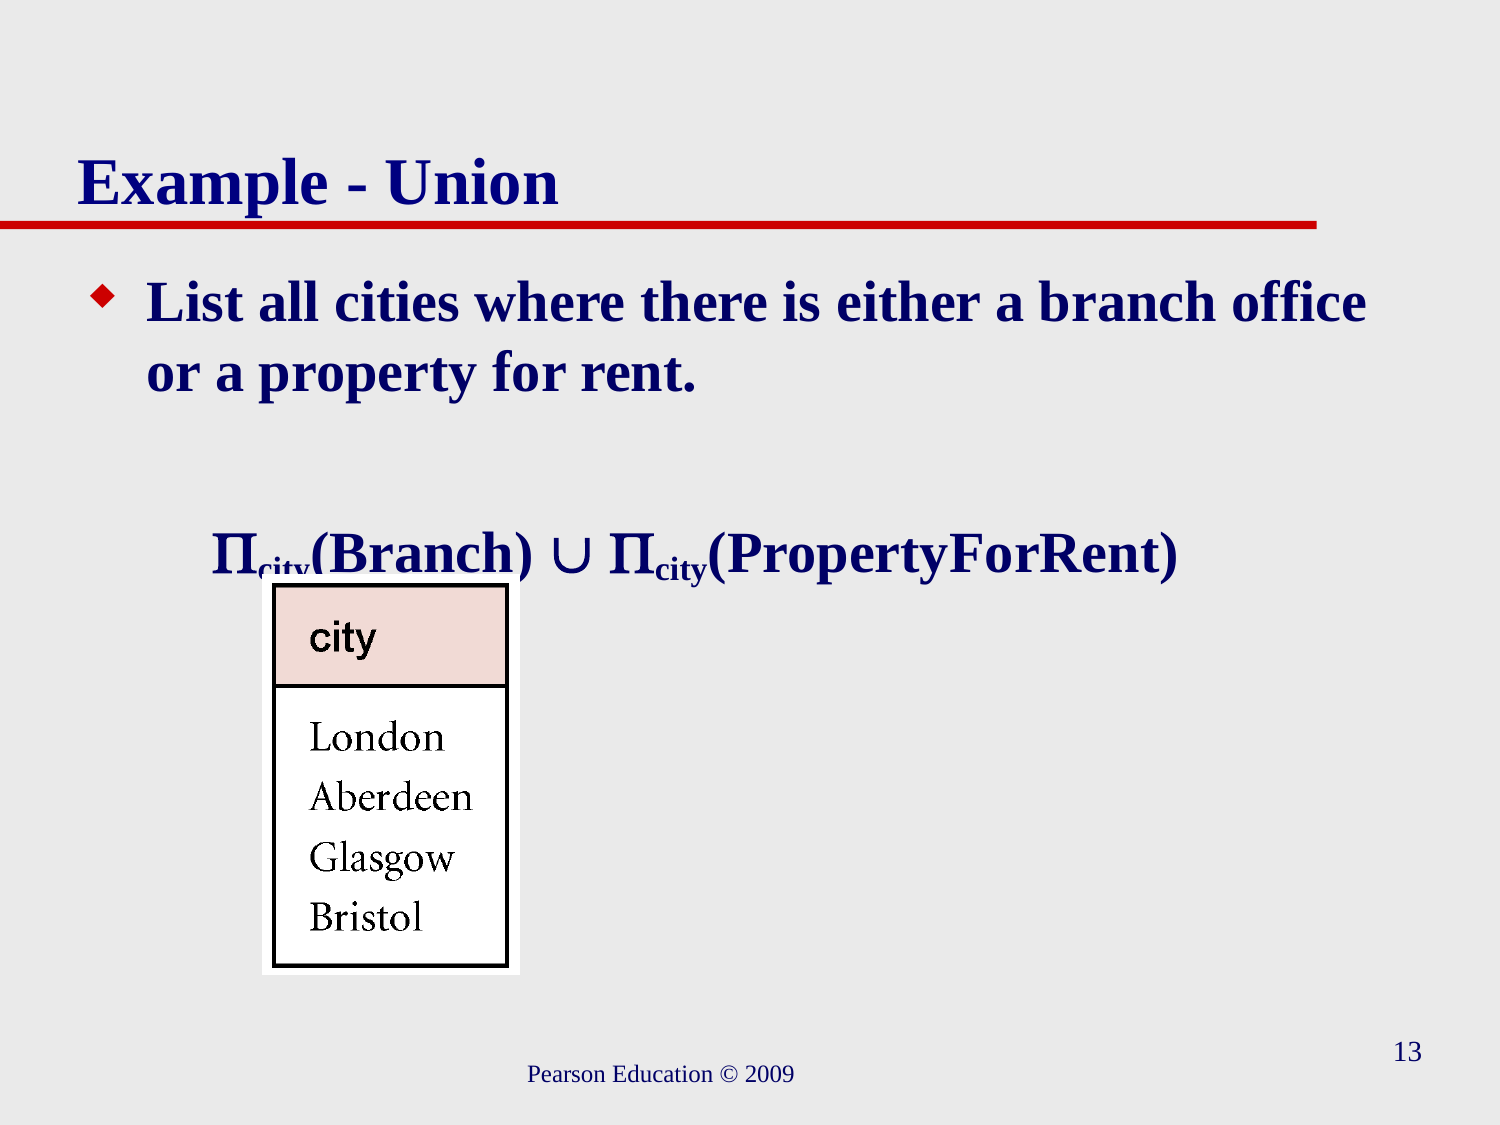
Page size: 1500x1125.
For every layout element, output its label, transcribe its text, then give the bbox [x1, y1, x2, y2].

list List all cities where there is either a branch office or a property for rent. city(Branch)  city(PropertyForRent) [75, 255, 1438, 931]
picture [262, 573, 520, 975]
slide_number 13 [1125, 1012, 1438, 1088]
title Example - Union [62, 43, 1338, 225]
text_box Pearson Education © 2009 [512, 1050, 1038, 1095]
